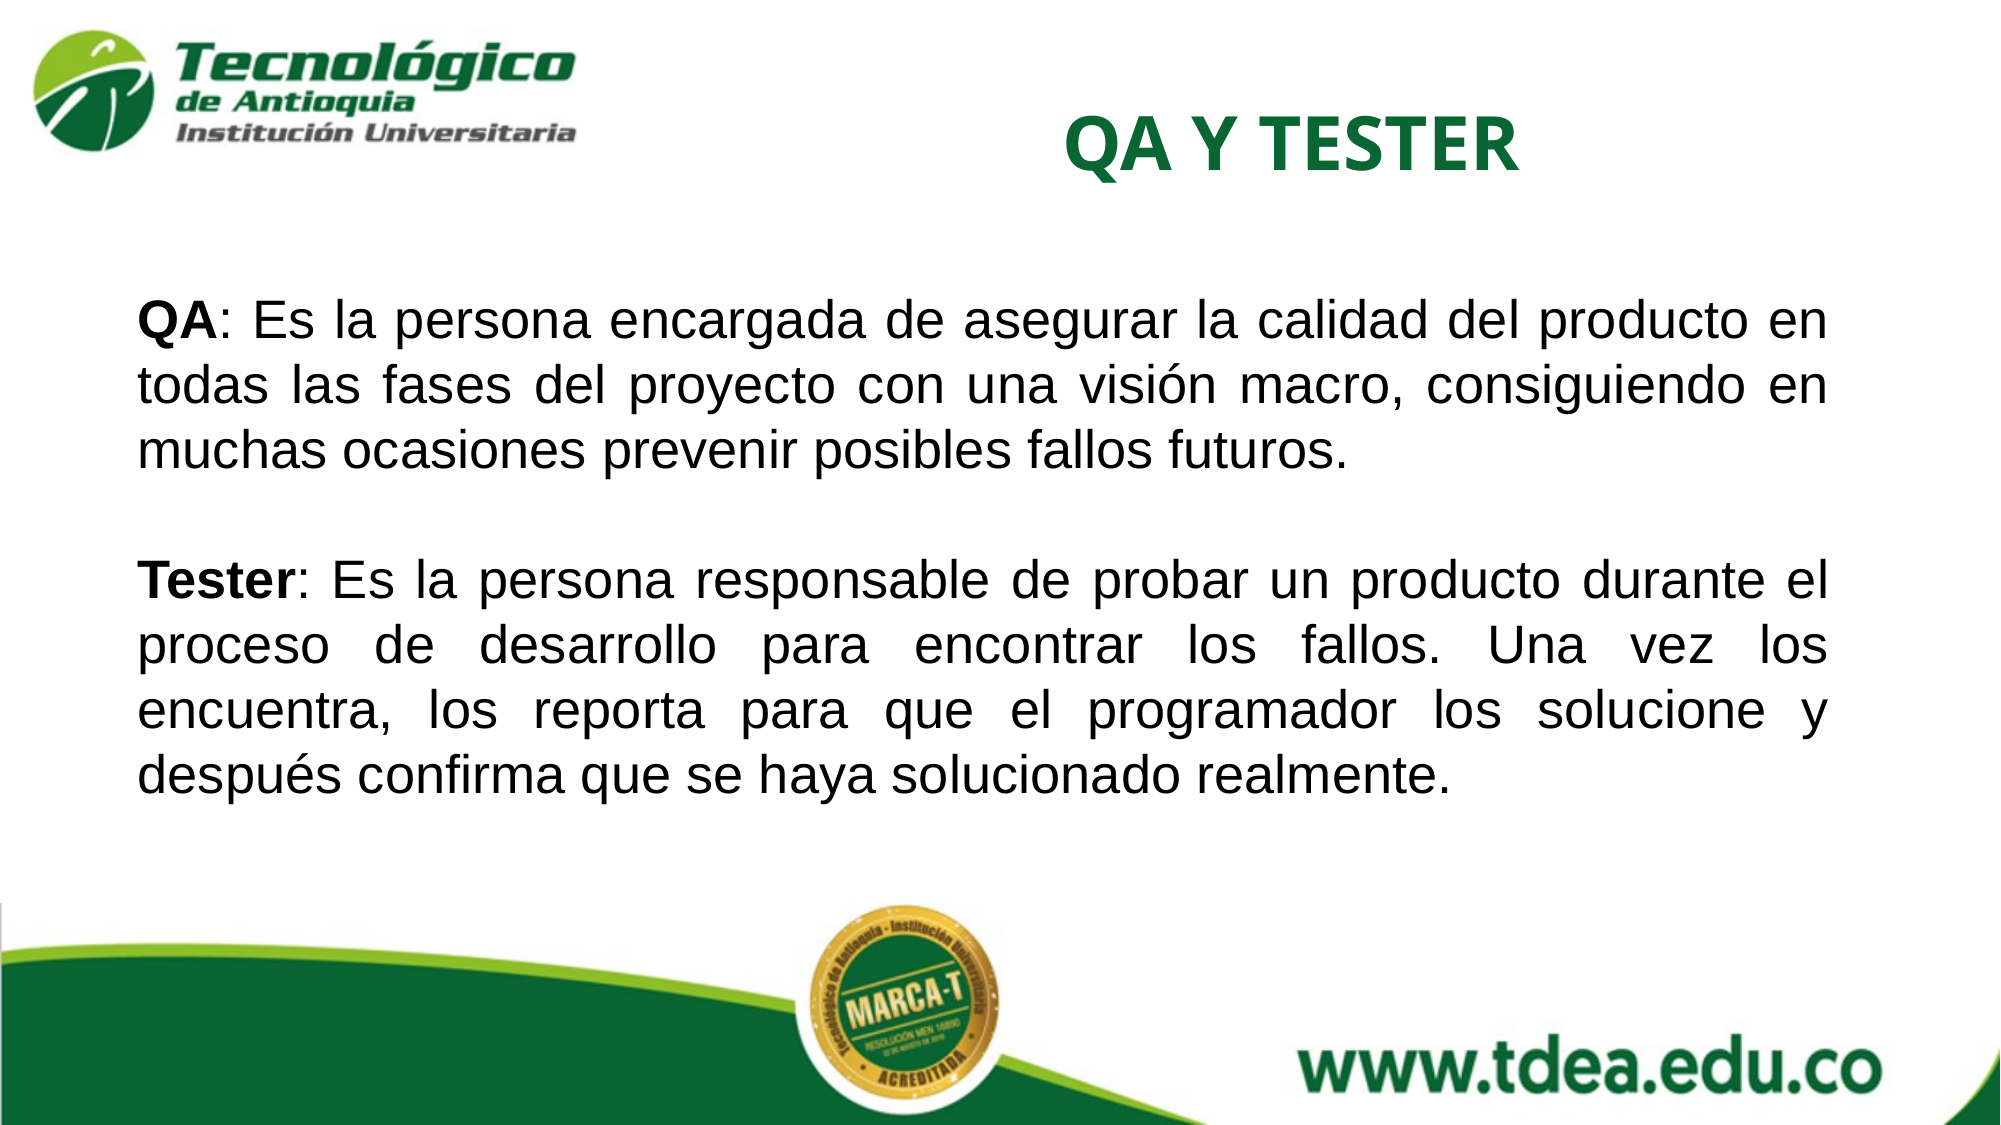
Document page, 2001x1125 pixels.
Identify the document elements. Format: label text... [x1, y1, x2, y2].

picture [0, 903, 2000, 1125]
list QA: Es la persona encargada de asegurar la calidad del producto en todas las fases del proyecto con una visión macro, consiguiendo en muchas ocasiones prevenir posibles fallos futuros. Tester: Es la persona responsable de probar un producto durante el proceso de desarrollo para encontrar los fallos. Una vez los encuentra, los reporta para que el programador los solucione y después confirma que se haya solucionado realmente. [137, 284, 1832, 810]
picture [32, 28, 579, 155]
title QA Y TESTER [1062, 95, 1935, 187]
